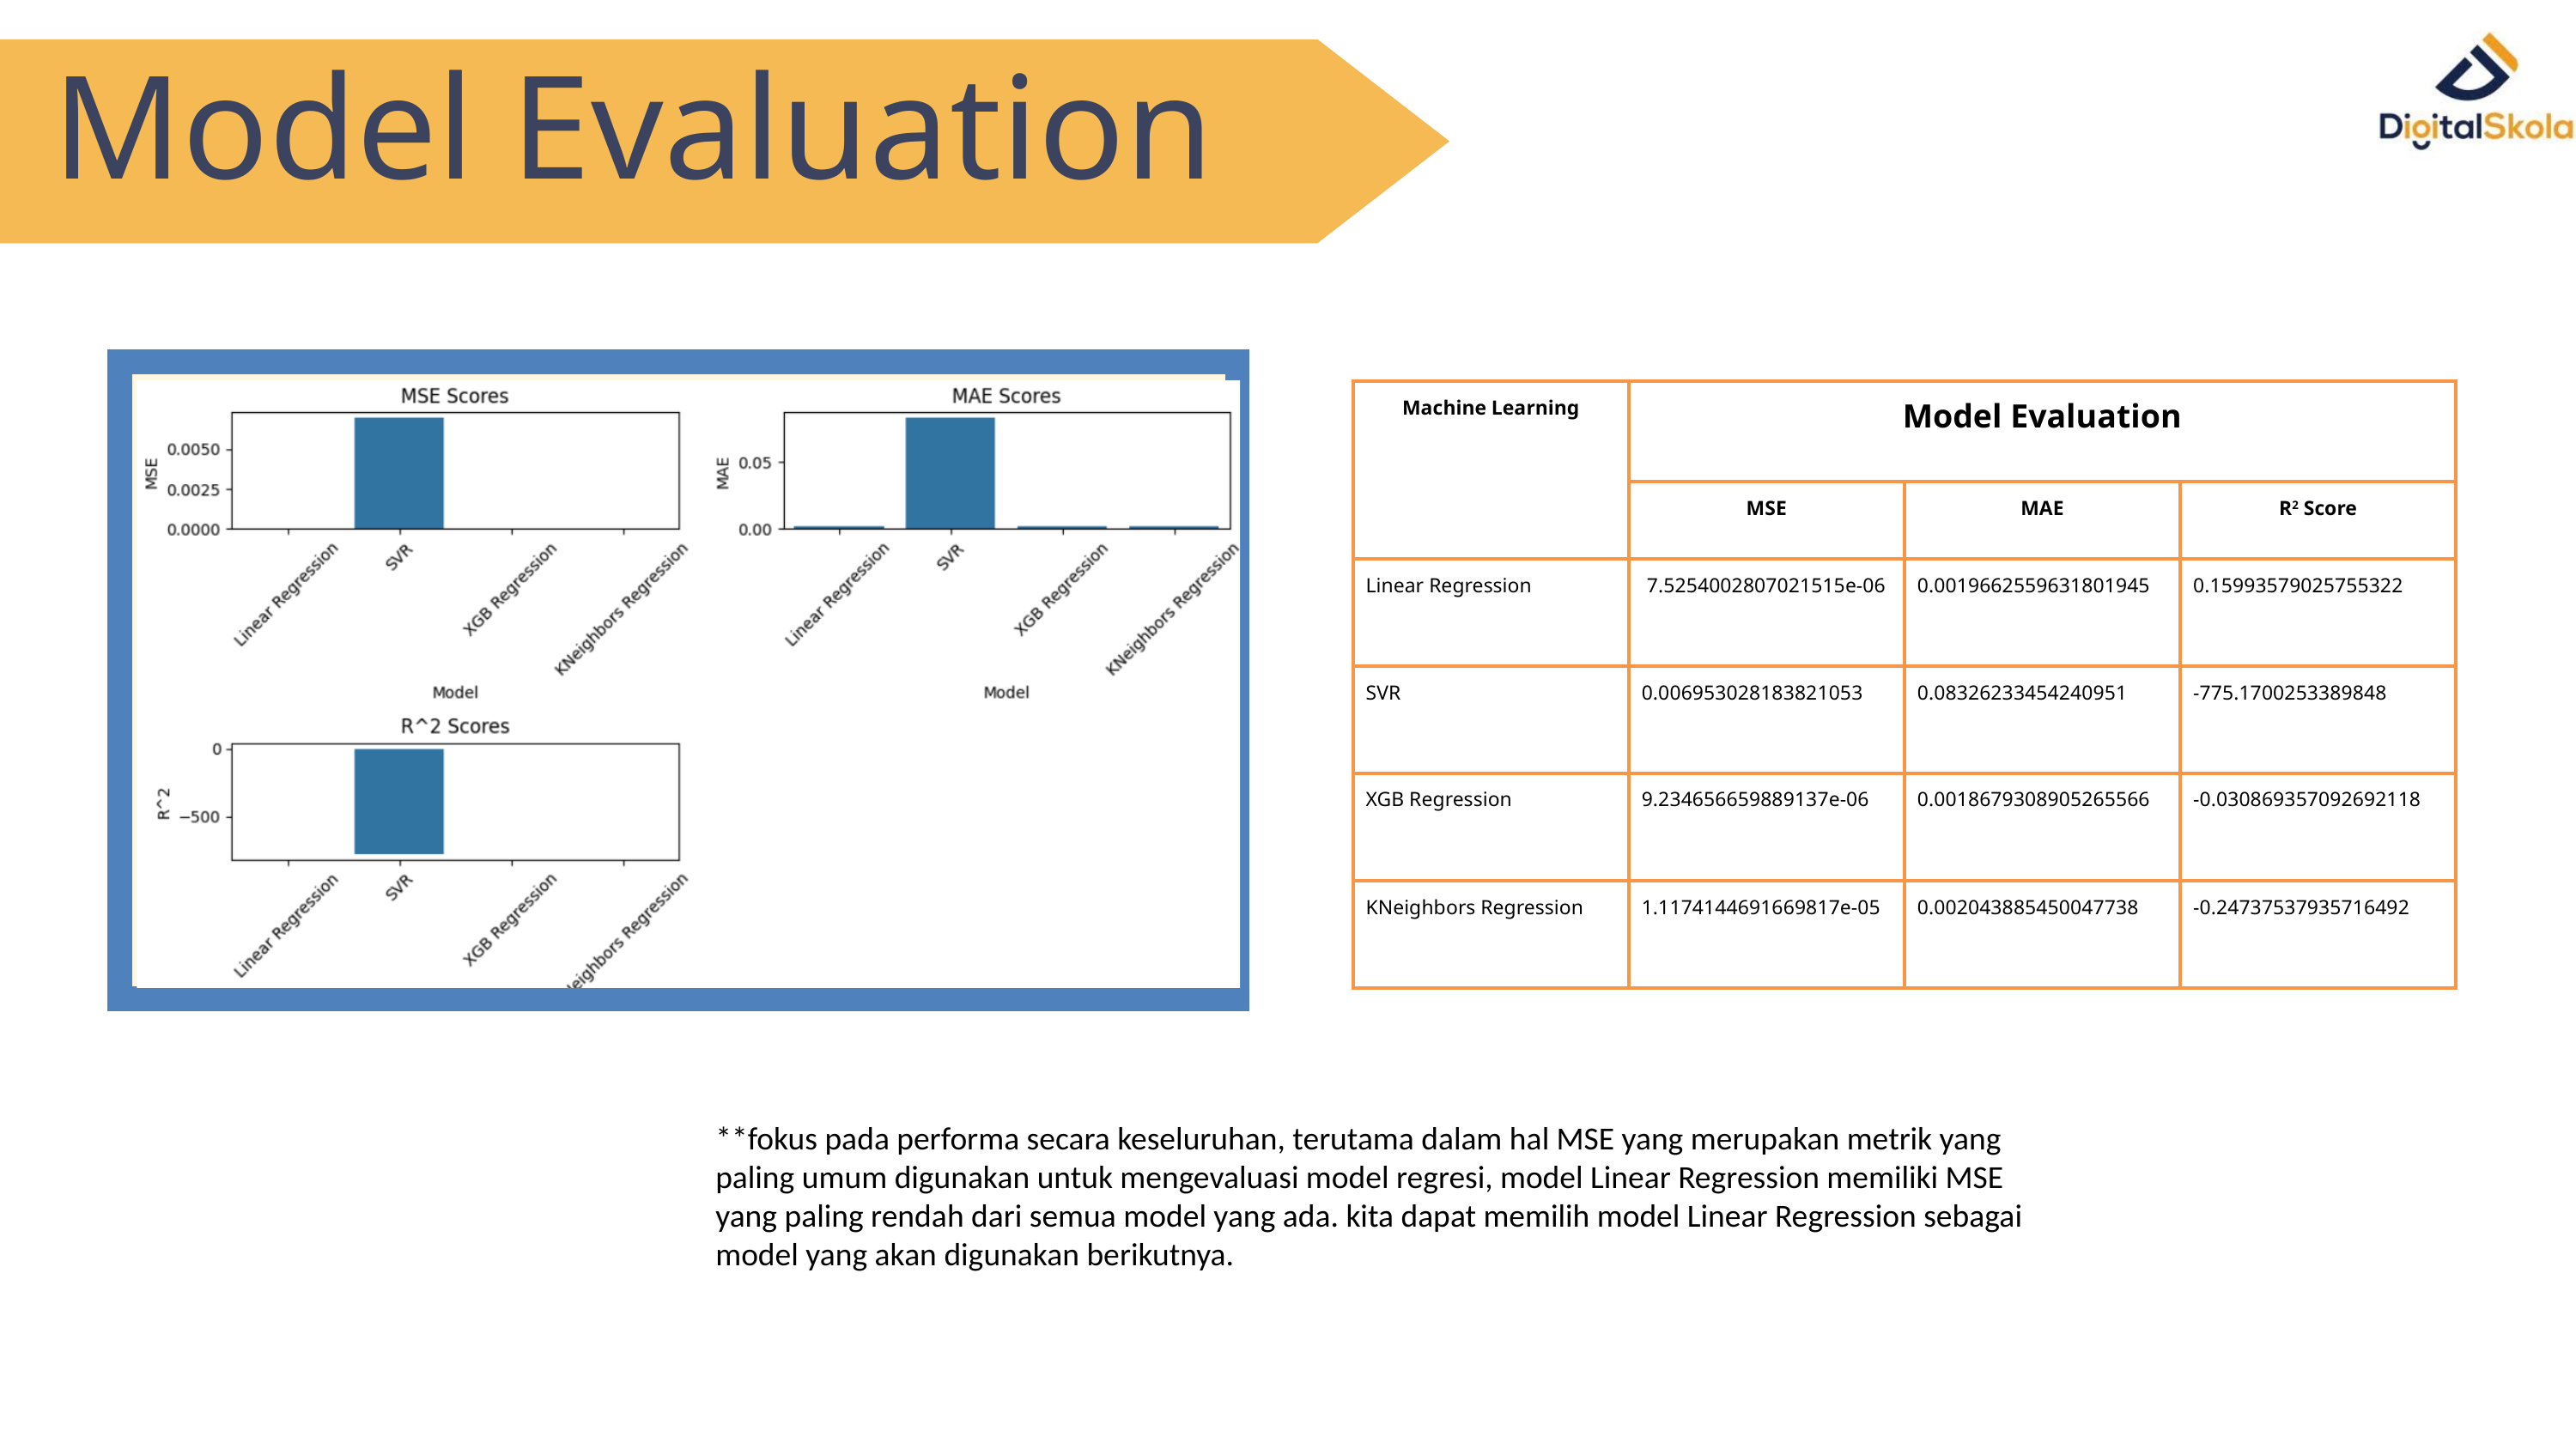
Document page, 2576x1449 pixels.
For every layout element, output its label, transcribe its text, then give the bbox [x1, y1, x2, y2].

text_box [119, 361, 1238, 999]
table_cell MAE [1906, 483, 2178, 557]
table_header Model Evaluation [1631, 383, 2454, 480]
table_cell 0.006953028183821053 [1631, 668, 1903, 772]
table_cell Linear Regression [1355, 561, 1627, 664]
text_box **fokus pada performa secara keseluruhan, terutama dalam hal MSE yang merupakan metrik yang paling umum digunakan untuk mengevaluasi model regresi, model Linear Regression memiliki MSE yang paling rendah dari semua model yang ada. kita dapat memilih model Linear Regression sebagai model yang akan digunakan berikutnya. [702, 1104, 2075, 1290]
table_cell SVR [1355, 668, 1627, 772]
table_cell 1.1174144691669817e-05 [1631, 882, 1903, 986]
table_cell R2 Score [2182, 483, 2454, 557]
table_cell -0.24737537935716492 [2182, 882, 2454, 986]
text_box Model Evaluation [0, 39, 1450, 244]
table_cell 0.0019662559631801945 [1906, 561, 2178, 664]
table_cell 0.15993579025755322 [2182, 561, 2454, 664]
picture [137, 380, 1241, 988]
table_cell KNeighbors Regression [1355, 882, 1627, 986]
table_cell XGB Regression [1355, 775, 1627, 879]
table_cell MSE [1631, 483, 1903, 557]
table_cell -0.030869357092692118 [2182, 775, 2454, 879]
table_header Machine Learning [1355, 383, 1627, 557]
picture [2377, 0, 2576, 199]
table_cell -775.1700253389848 [2182, 668, 2454, 772]
table_cell 0.0018679308905265566 [1906, 775, 2178, 879]
table_cell 9.234656659889137e-06 [1631, 775, 1903, 879]
table_cell 0.002043885450047738 [1906, 882, 2178, 986]
table_cell 7.5254002807021515e-06 [1631, 561, 1903, 664]
table_cell 0.08326233454240951 [1906, 668, 2178, 772]
